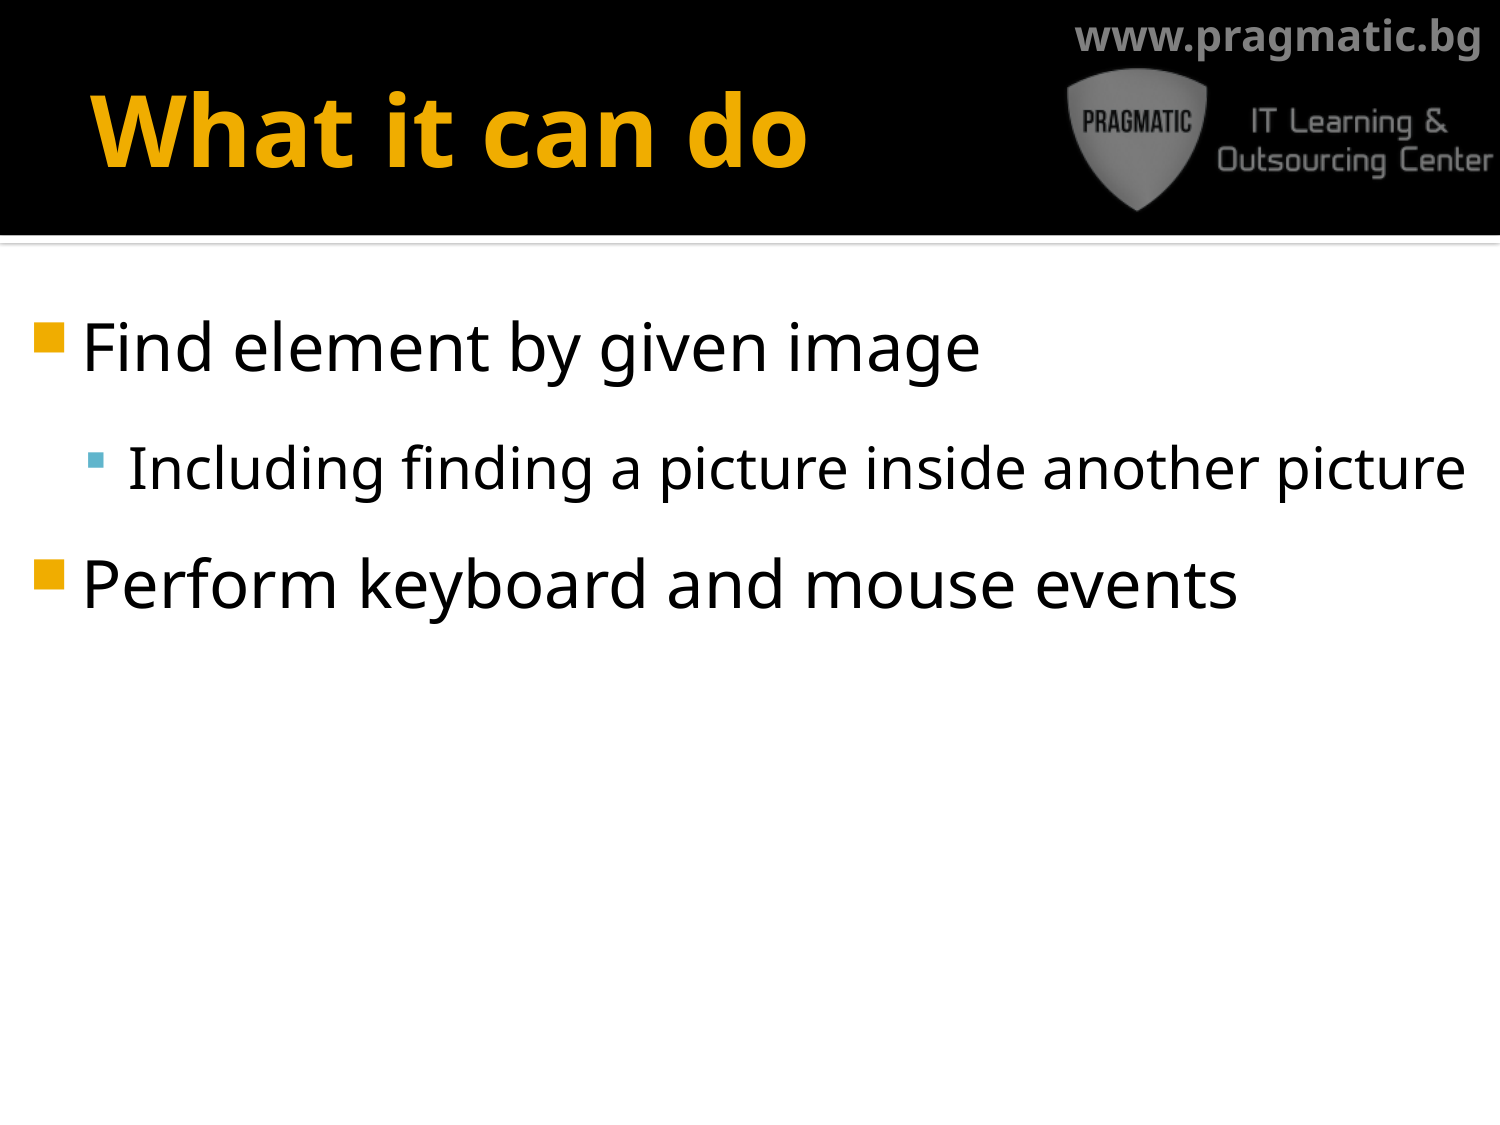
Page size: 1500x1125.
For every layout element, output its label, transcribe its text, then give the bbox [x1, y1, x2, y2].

picture [1063, 62, 1500, 217]
title What it can do [75, 24, 1063, 231]
list Find element by given image Including finding a picture inside another picture Perform keyboard and mouse events [0, 249, 1500, 1125]
